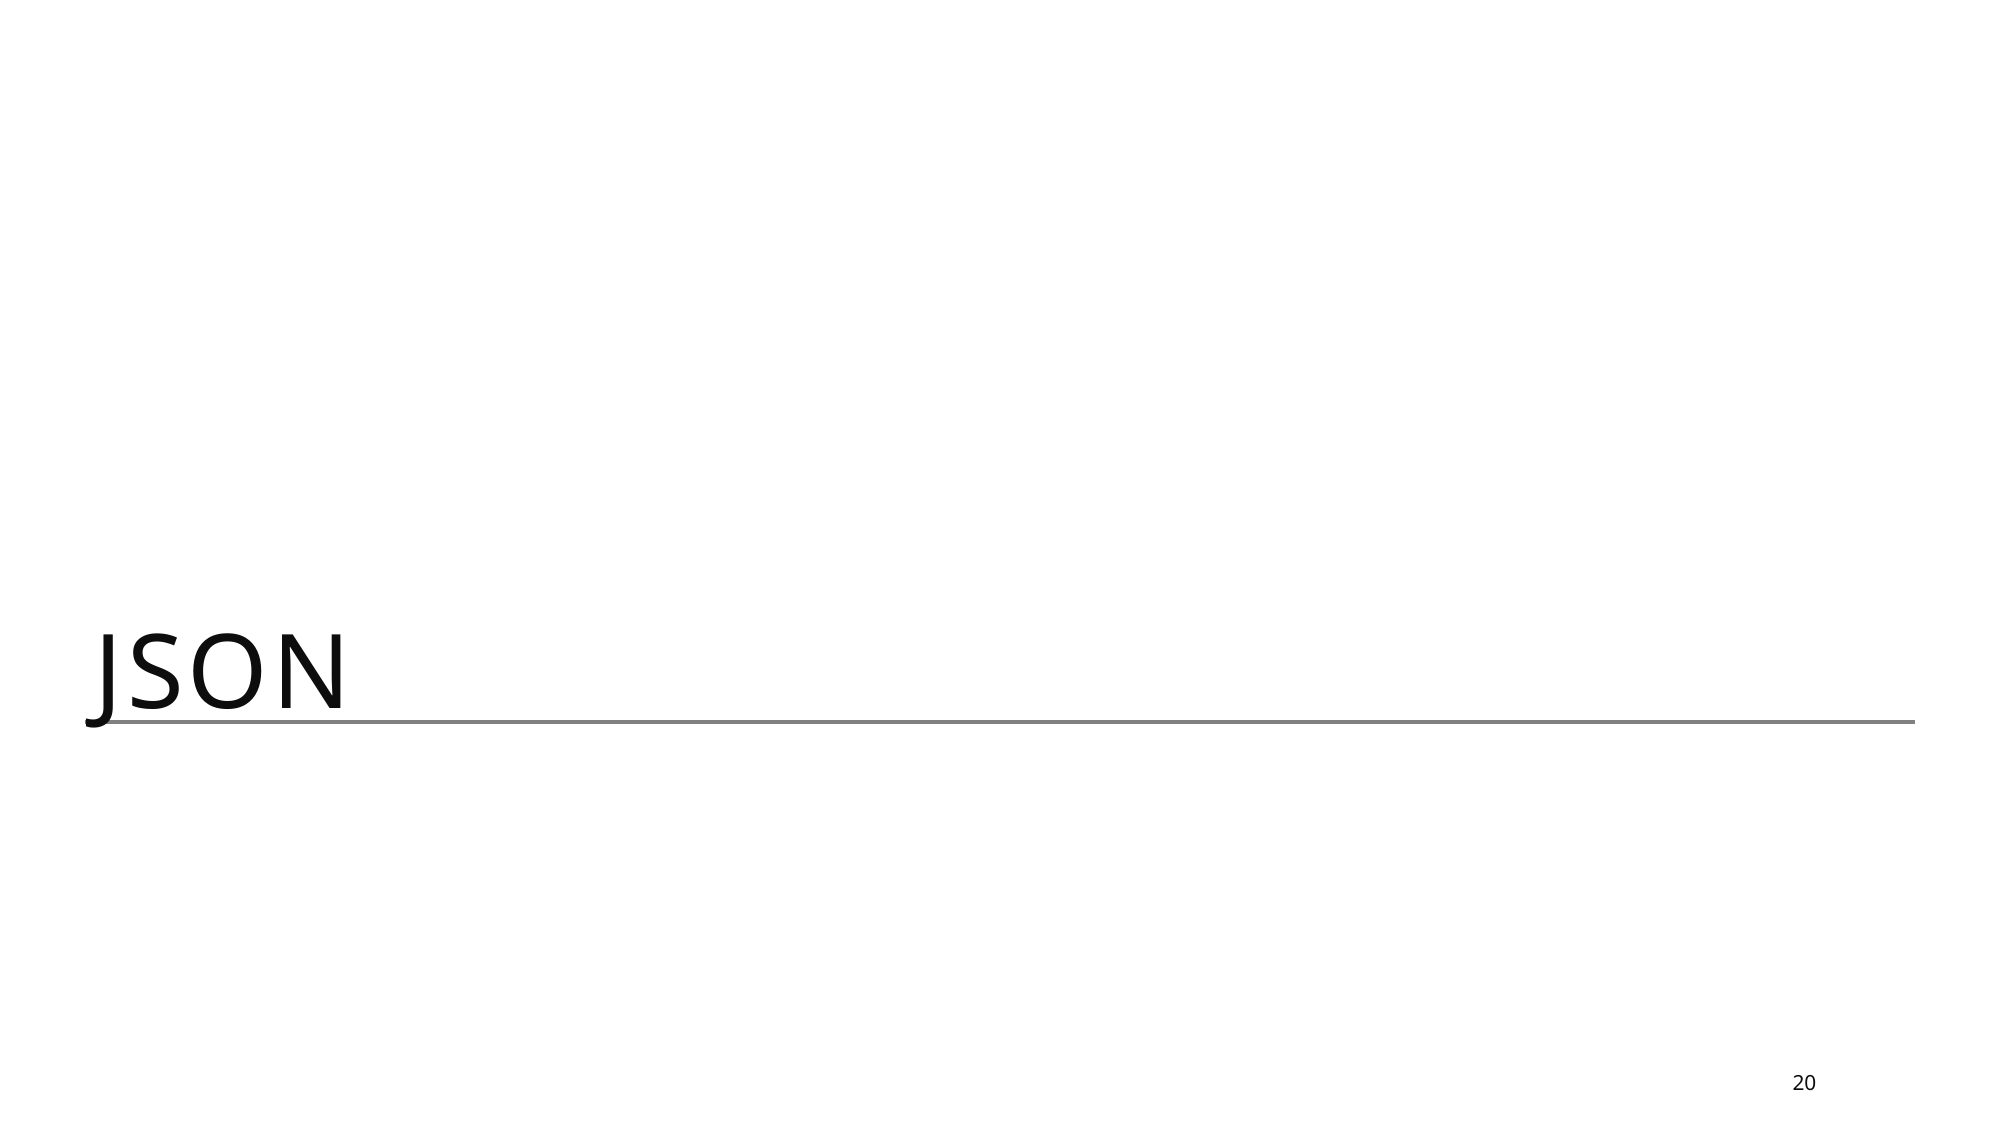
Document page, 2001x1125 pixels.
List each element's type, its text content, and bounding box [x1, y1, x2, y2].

slide_number 20 [1777, 1061, 1898, 1107]
title JSON [79, 621, 1915, 736]
